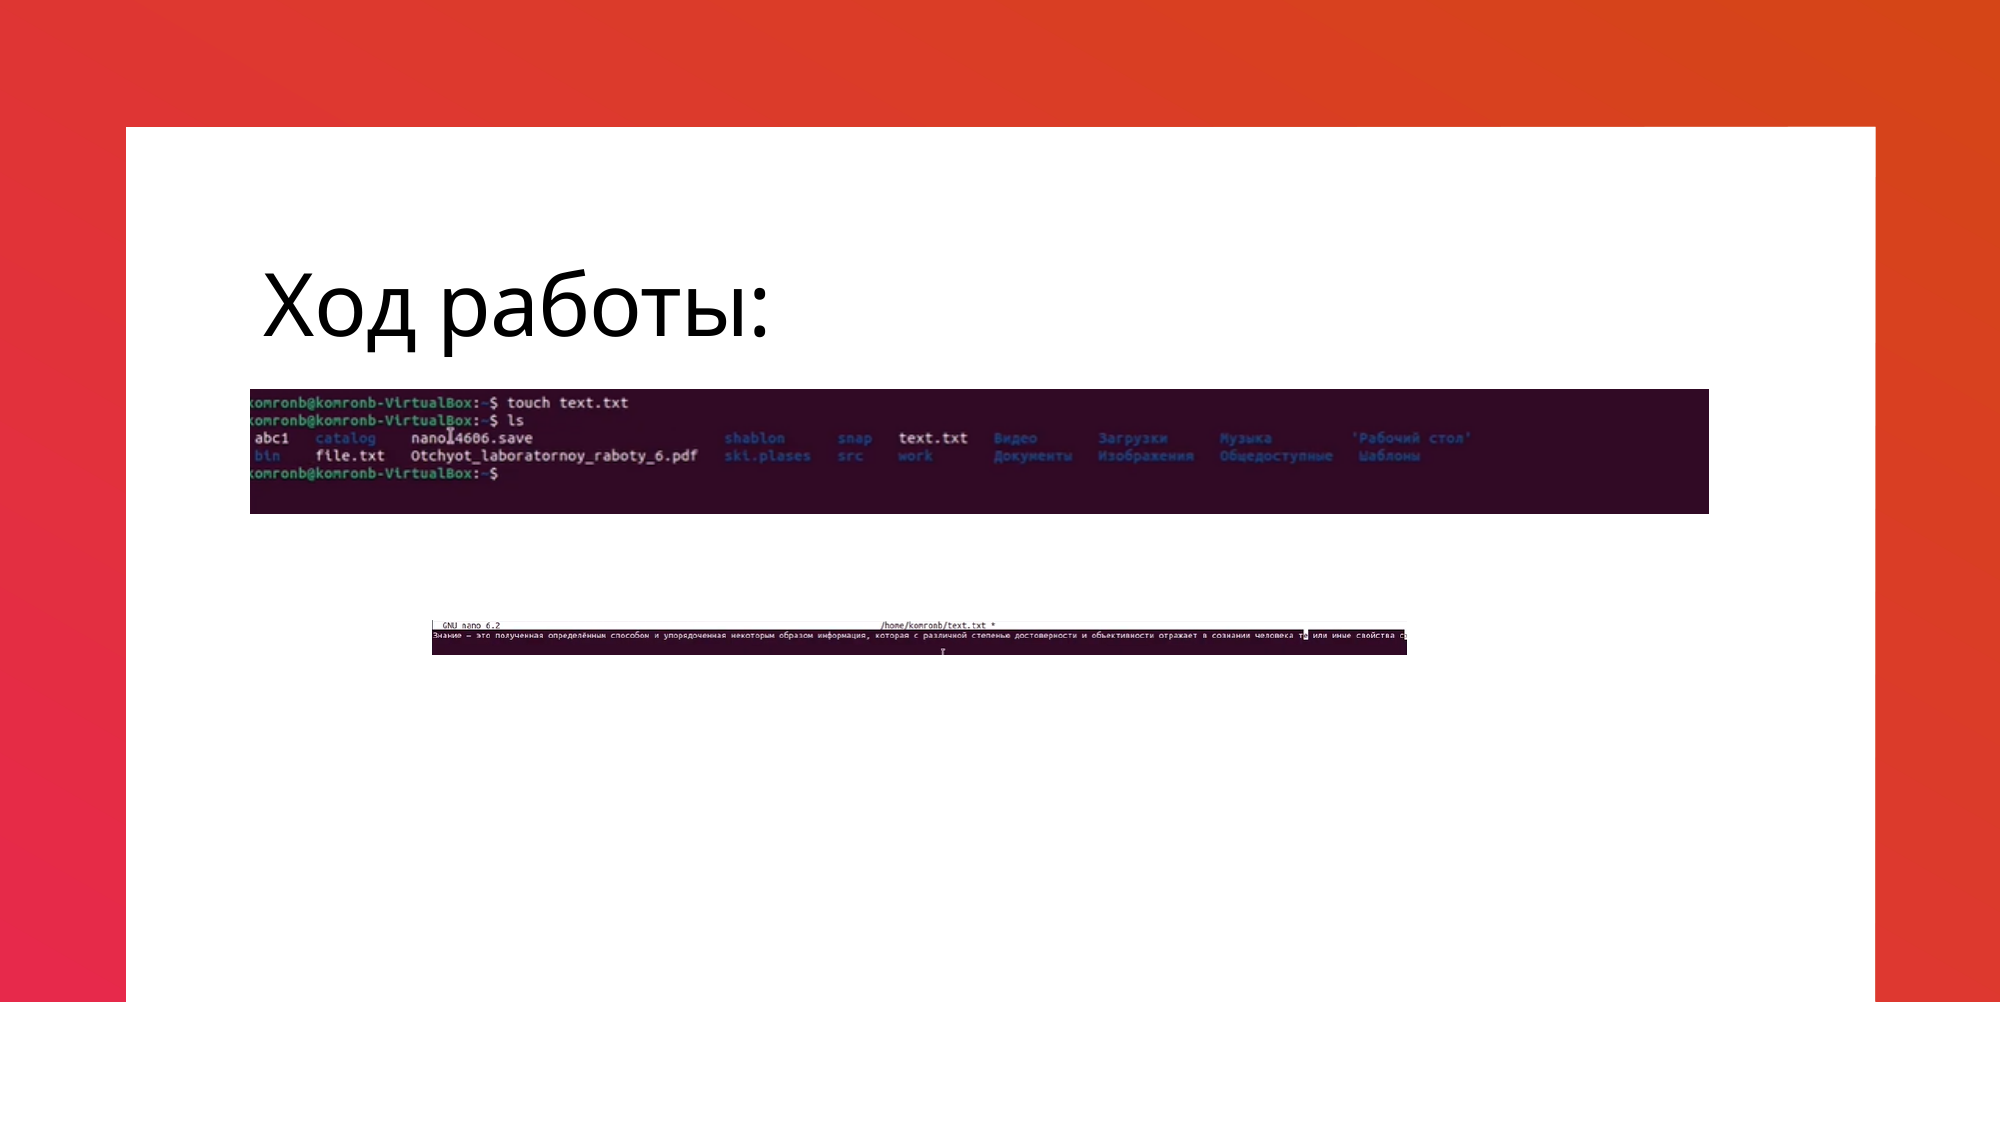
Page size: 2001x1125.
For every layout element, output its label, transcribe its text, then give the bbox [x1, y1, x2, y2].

title Ход работы: [248, 248, 1749, 470]
picture [432, 620, 1407, 655]
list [250, 389, 1709, 514]
